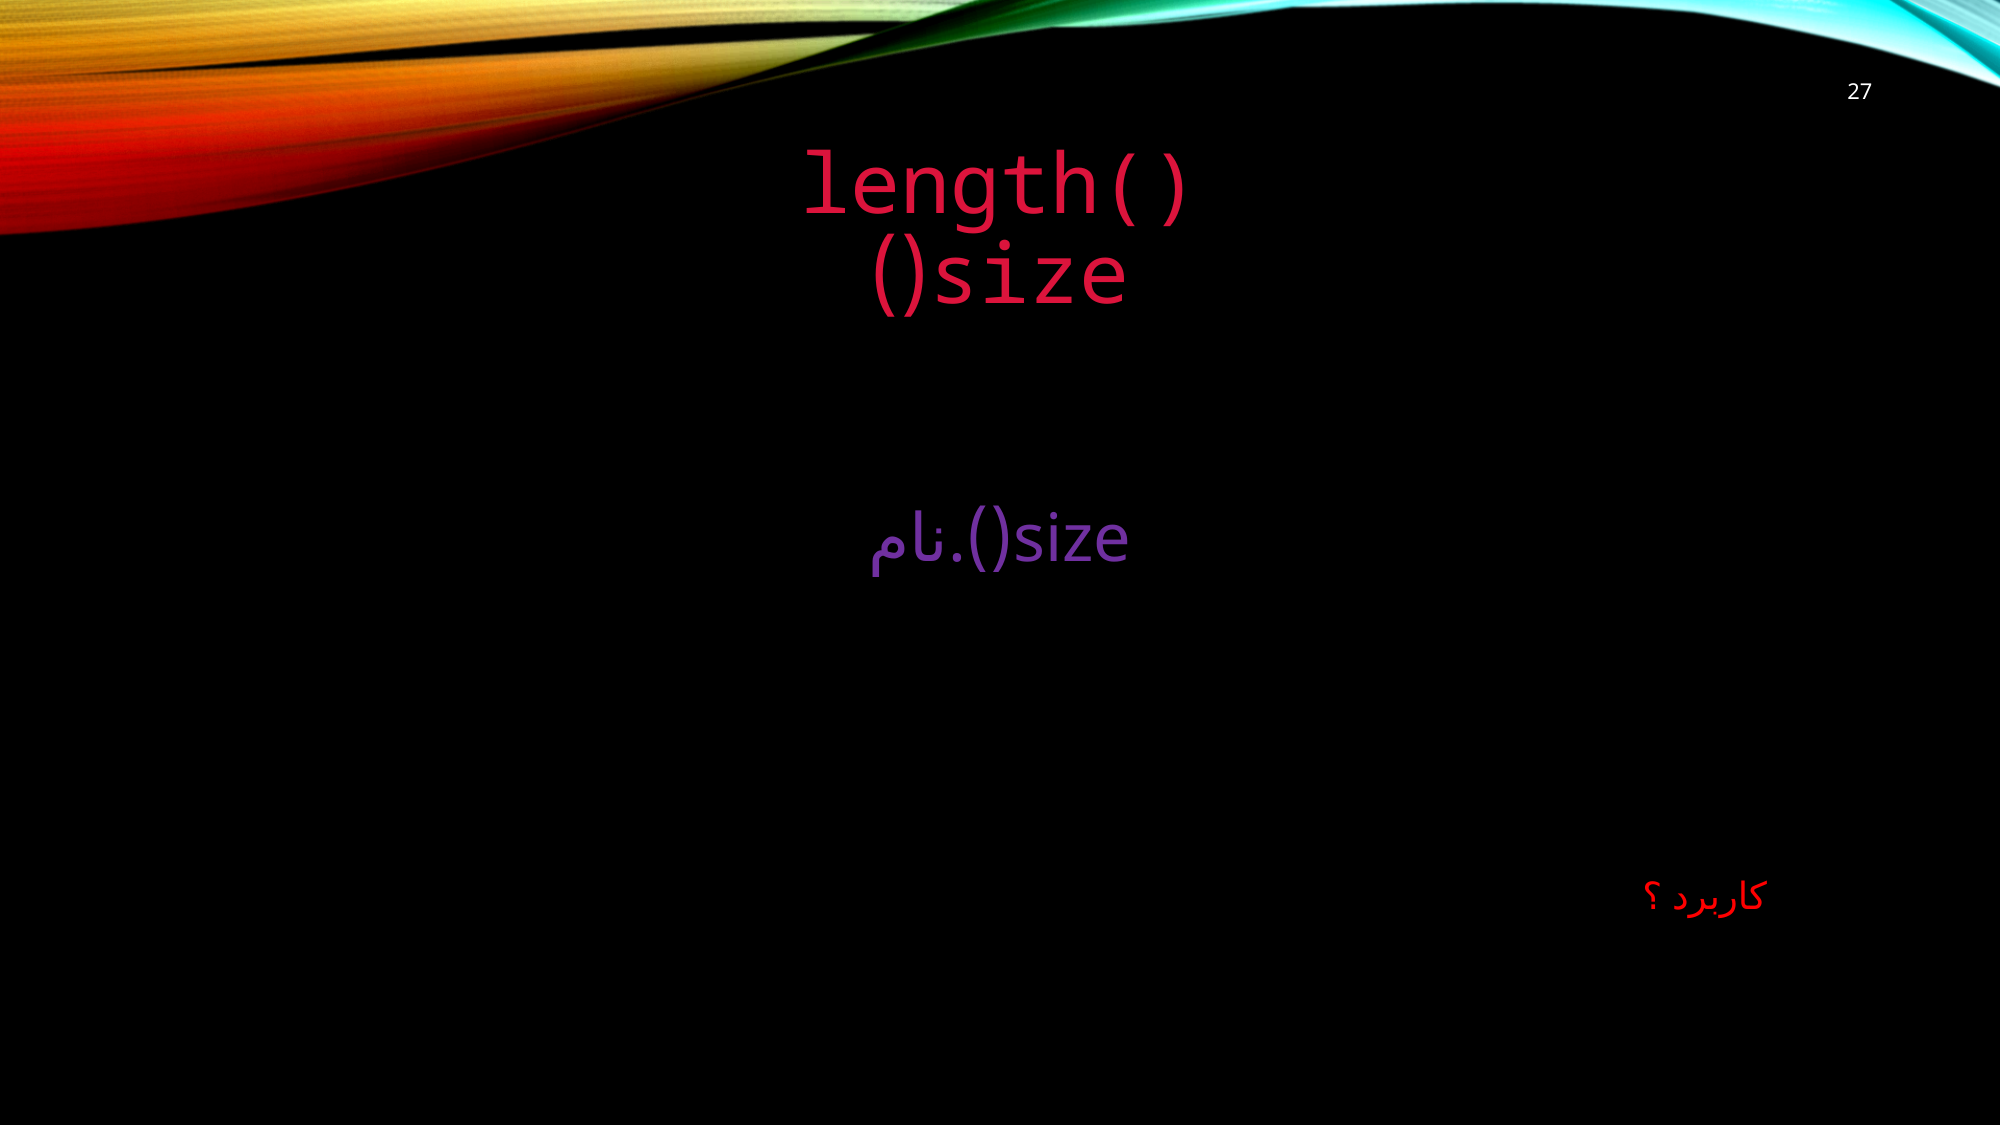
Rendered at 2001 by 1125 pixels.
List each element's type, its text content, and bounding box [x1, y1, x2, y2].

list size().نام [288, 496, 1712, 1014]
text_box کاربرد ؟ [1627, 864, 1782, 925]
slide_number 27 [1437, 62, 1888, 123]
picture [0, 0, 2000, 237]
title length() size() [112, 125, 1888, 338]
